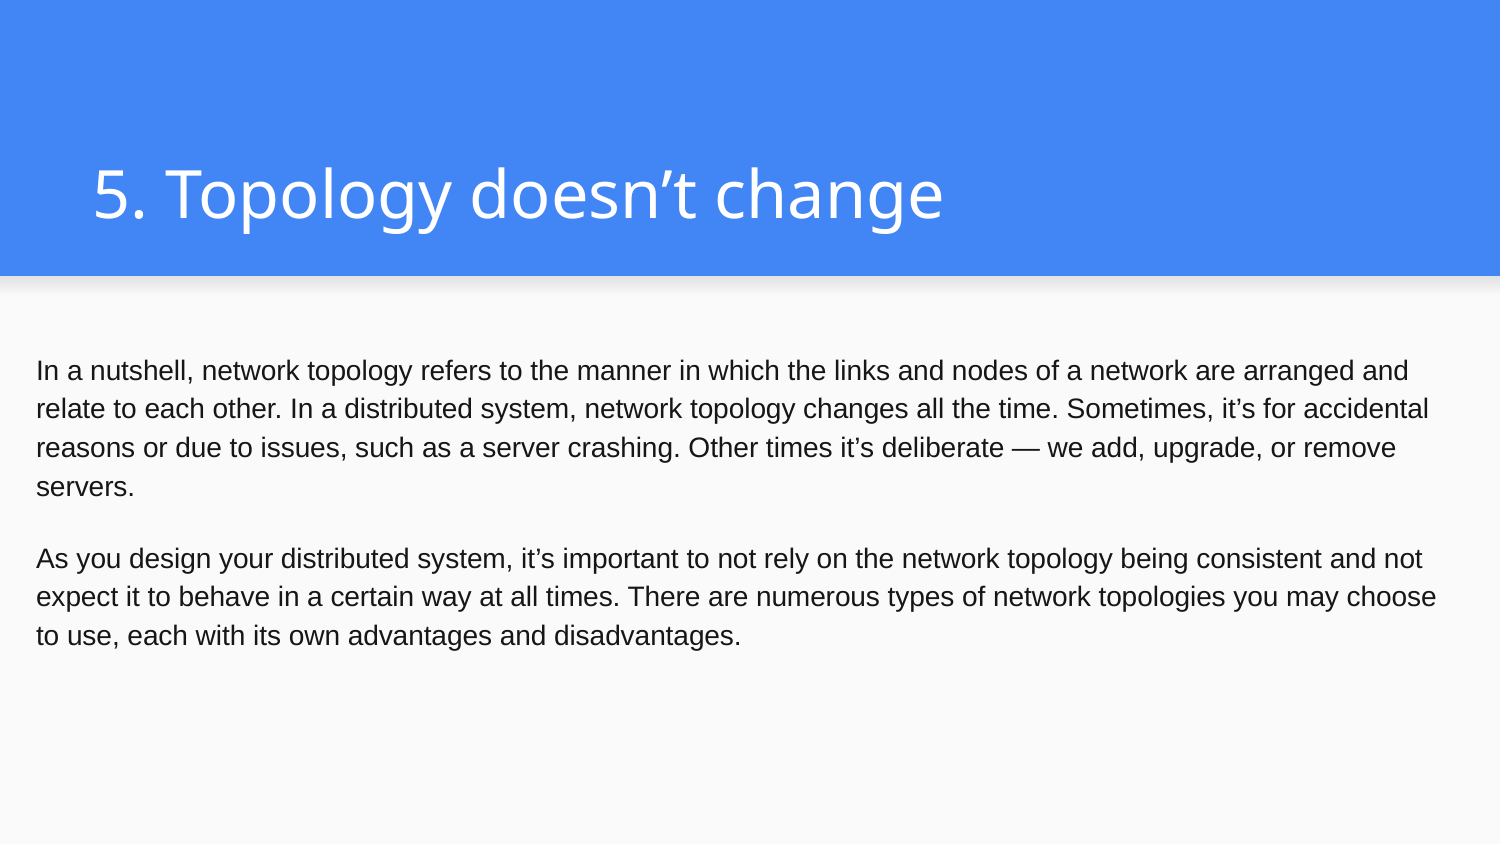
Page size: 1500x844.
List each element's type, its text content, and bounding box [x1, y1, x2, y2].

title 5. Topology doesn’t change [77, 121, 1427, 248]
list In a nutshell, network topology refers to the manner in which the links and nodes of a network are arranged and relate to each other. In a distributed system, network topology changes all the time. Sometimes, it’s for accidental reasons or due to issues, such as a server crashing. Other times it’s deliberate — we add, upgrade, or remove servers. As you design your distributed system, it’s important to not rely on the network topology being consistent and not expect it to behave in a certain way at all times. There are numerous types of network topologies you may choose to use, each with its own advantages and disadvantages. [21, 331, 1462, 754]
